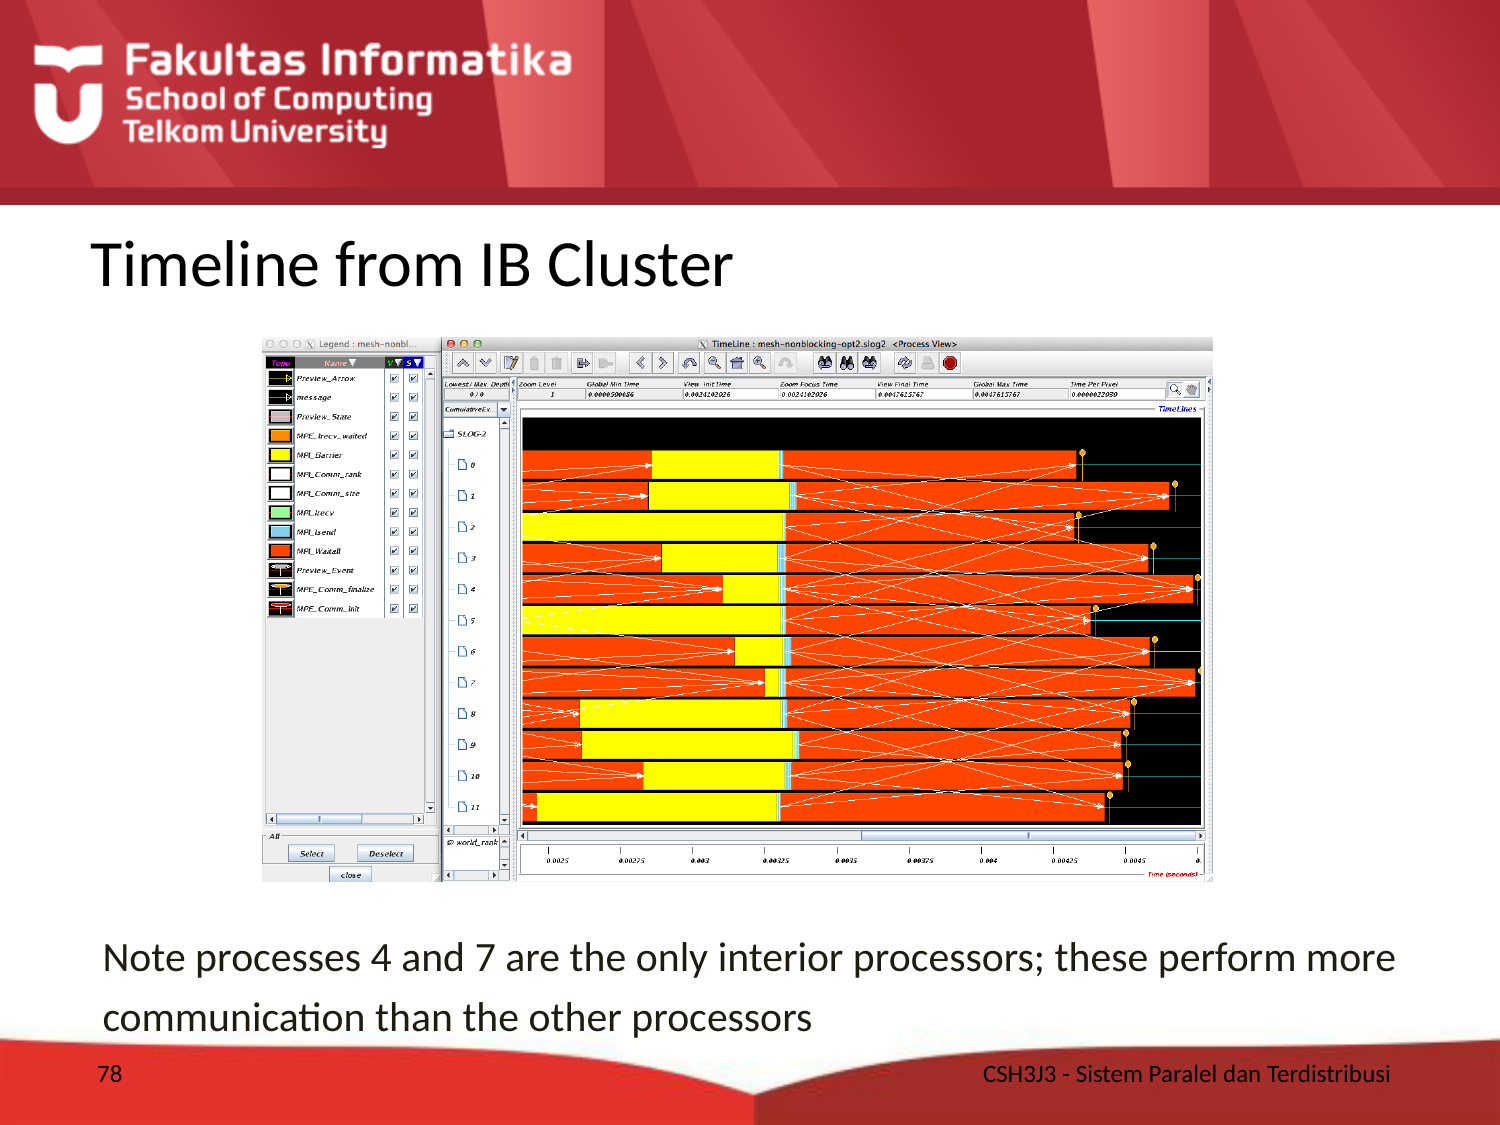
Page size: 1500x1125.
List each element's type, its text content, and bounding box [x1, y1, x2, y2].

text_box Note processes 4 and 7 are the only interior processors; these perform more communication than the other processors [87, 912, 1438, 1068]
slide_number 78 [50, 1042, 138, 1103]
footer CSH3J3 - Sistem Paralel dan Terdistribusi [950, 1068, 1425, 1103]
picture [0, 1024, 1500, 1125]
picture [0, 0, 1500, 205]
picture [262, 337, 1213, 882]
title Timeline from IB Cluster [75, 212, 1425, 308]
